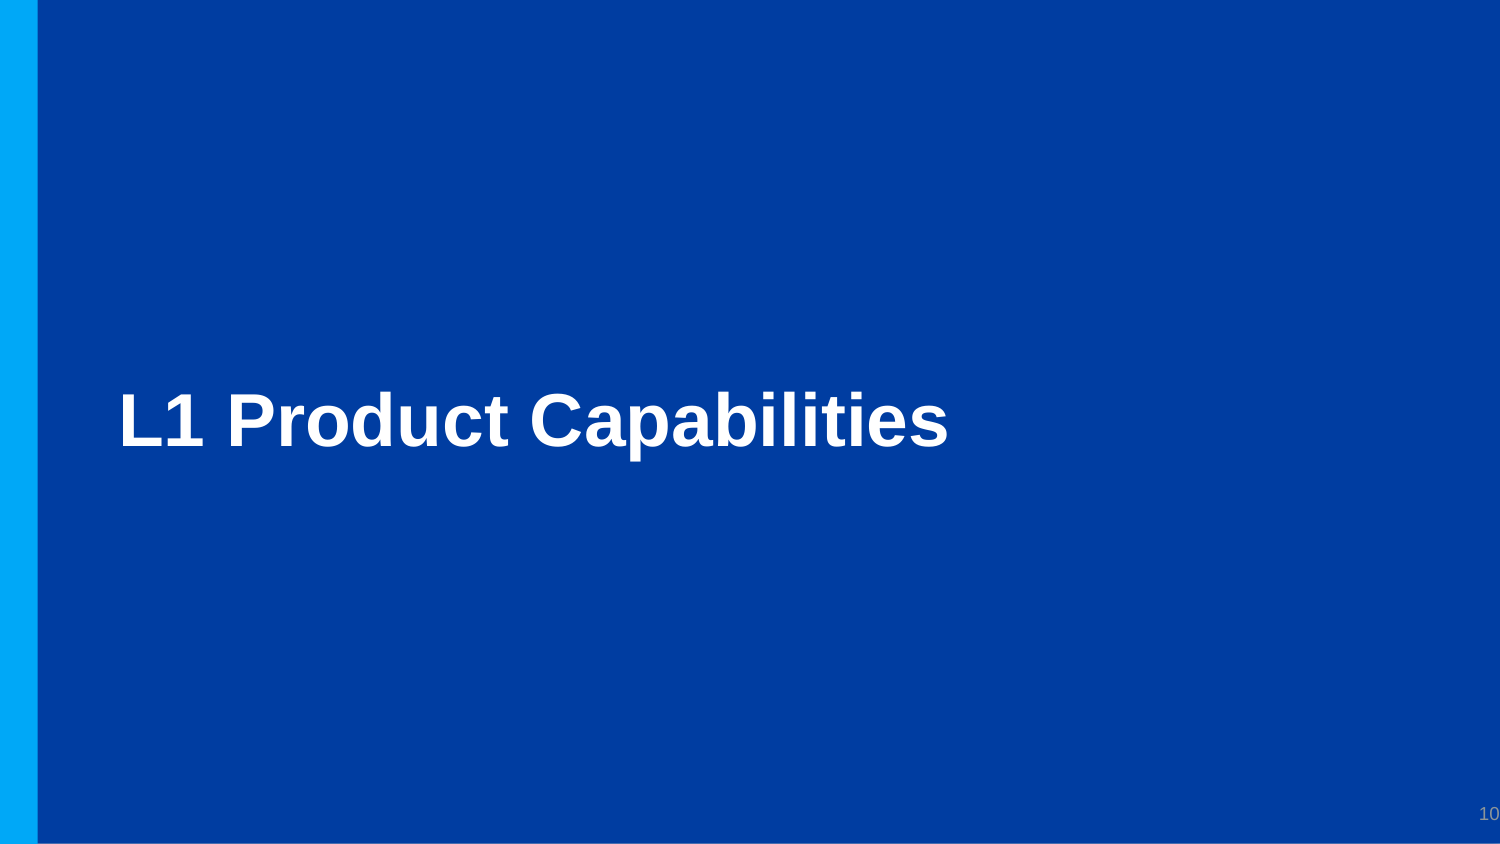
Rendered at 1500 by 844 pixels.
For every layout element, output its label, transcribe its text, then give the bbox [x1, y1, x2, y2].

slide_number 10 [1325, 803, 1500, 824]
title L1 Product Capabilities [103, 331, 1379, 513]
